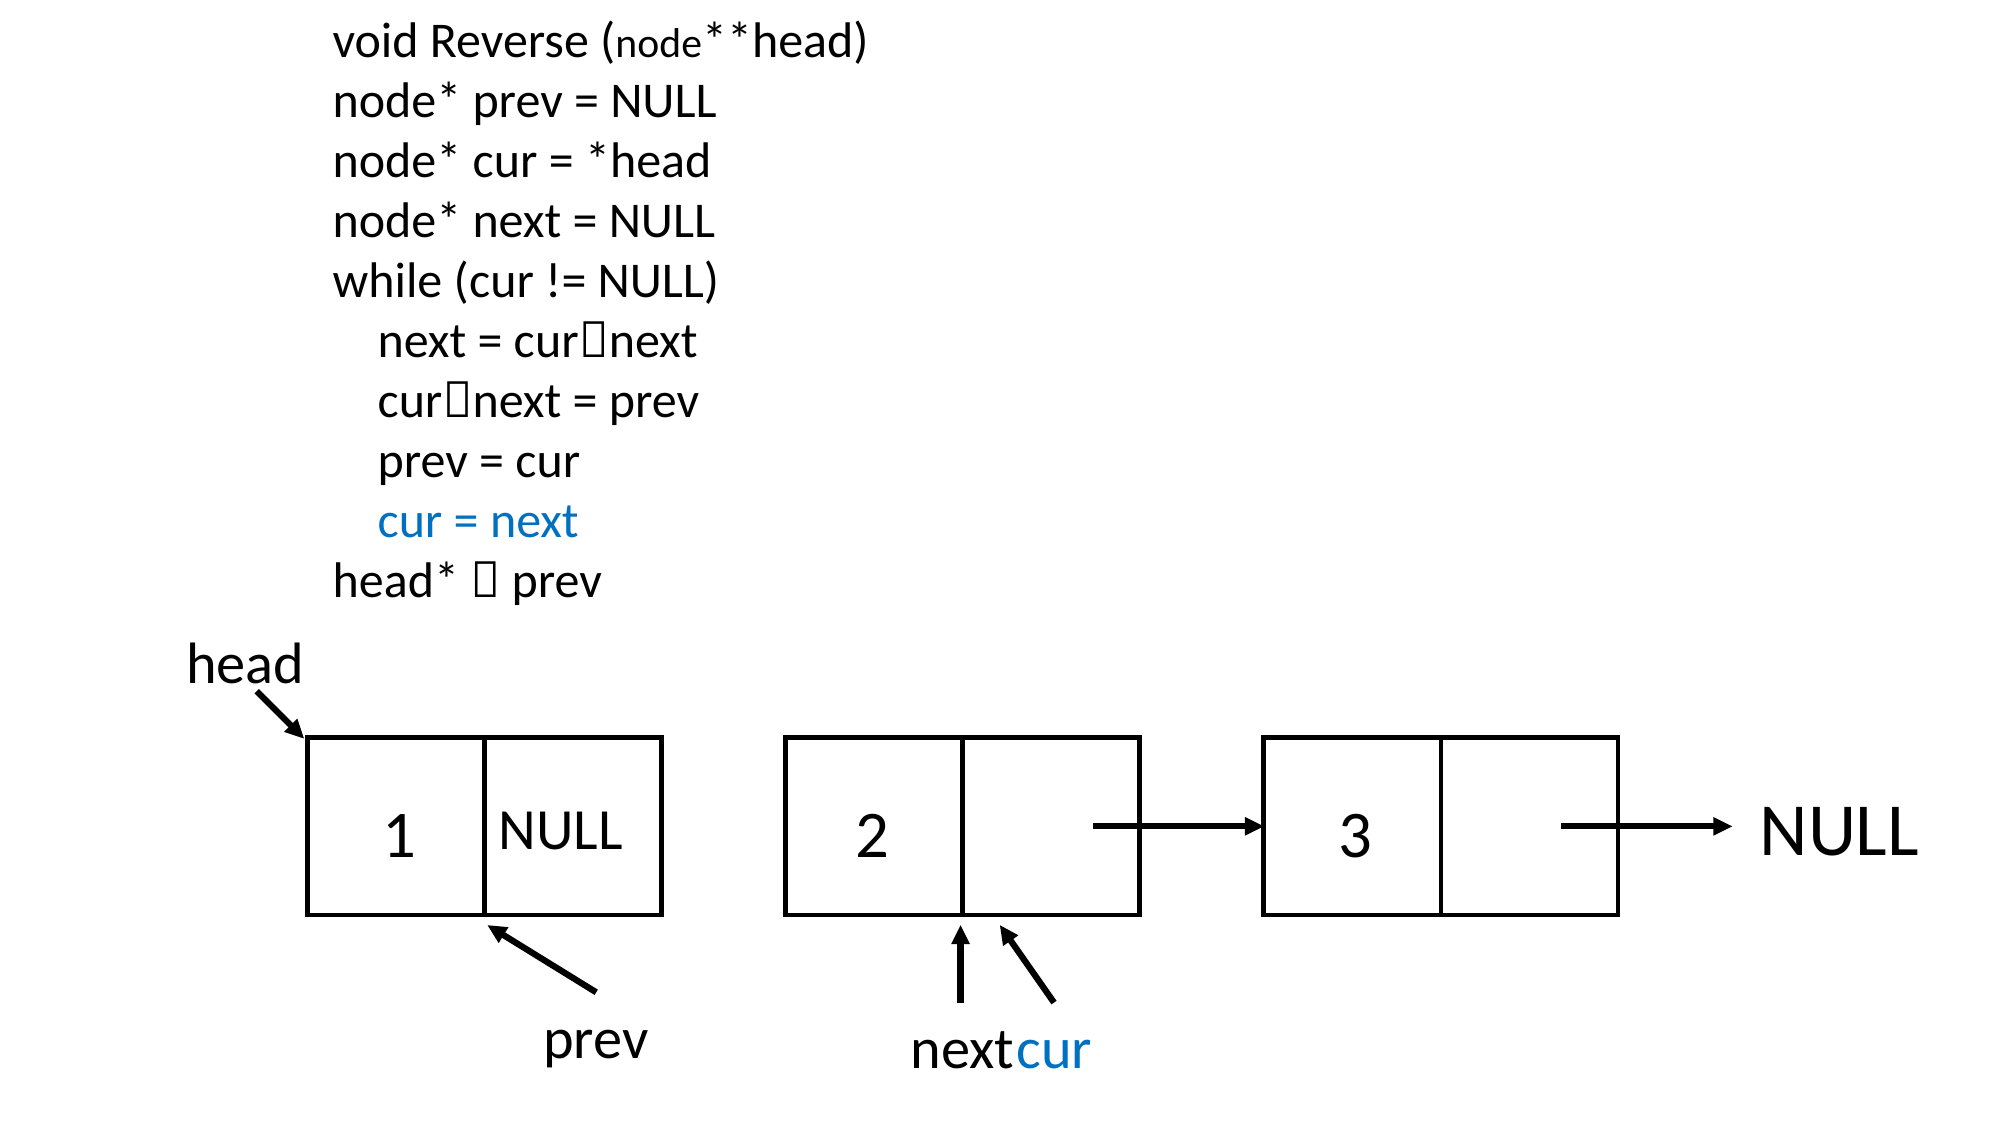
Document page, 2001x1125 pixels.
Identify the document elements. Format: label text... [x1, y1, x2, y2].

text_box prev [528, 992, 664, 1077]
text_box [487, 925, 597, 993]
text_box cur [965, 1002, 1143, 1088]
text_box head [156, 617, 317, 703]
text_box void Reverse (node**head) node* prev = NULL node* cur = *head node* next = NULL while (cur != NULL) next = curnext curnext = prev prev = cur cur = next head*  prev [317, 0, 930, 735]
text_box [999, 925, 1054, 1003]
text_box next [873, 1002, 965, 1088]
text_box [256, 691, 304, 739]
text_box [307, 737, 2000, 915]
